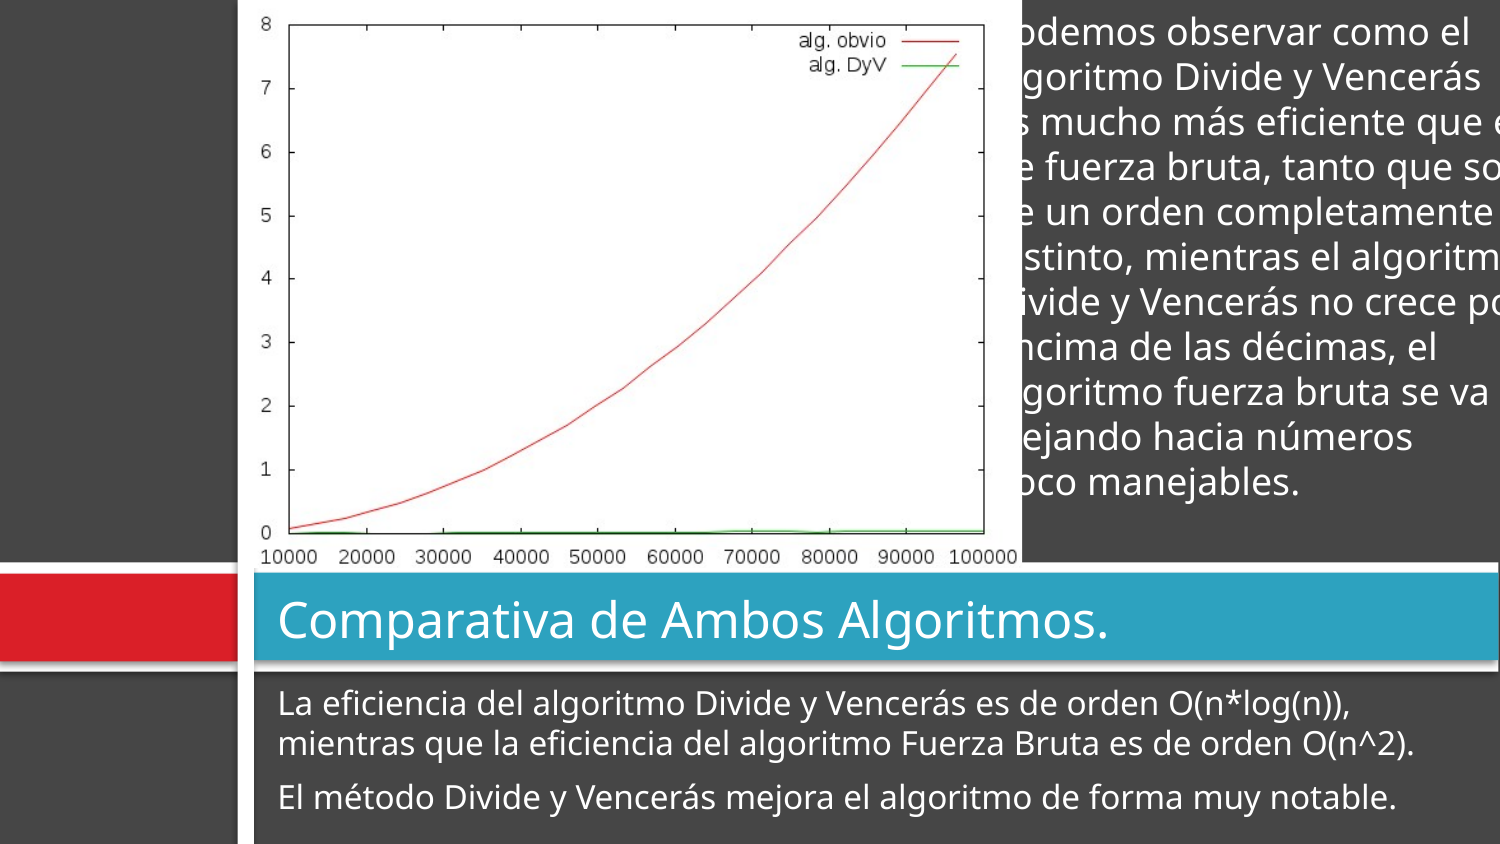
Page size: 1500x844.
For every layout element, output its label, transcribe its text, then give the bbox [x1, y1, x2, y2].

picture [245, 0, 1023, 568]
list La eficiencia del algoritmo Divide y Vencerás es de orden O(n*log(n)), mientras que la eficiencia del algoritmo Fuerza Bruta es de orden O(n^2). El método Divide y Vencerás mejora el algoritmo de forma muy notable. [262, 675, 1463, 844]
title Comparativa de Ambos Algoritmos. [262, 581, 1463, 657]
text_box Podemos observar como el algoritmo Divide y Vencerás es mucho más eficiente que el de fuerza bruta, tanto que son de un orden completamente distinto, mientras el algoritmo Divide y Vencerás no crece por encima de las décimas, el algoritmo fuerza bruta se va alejando hacia números poco manejables. [1024, 0, 1500, 511]
